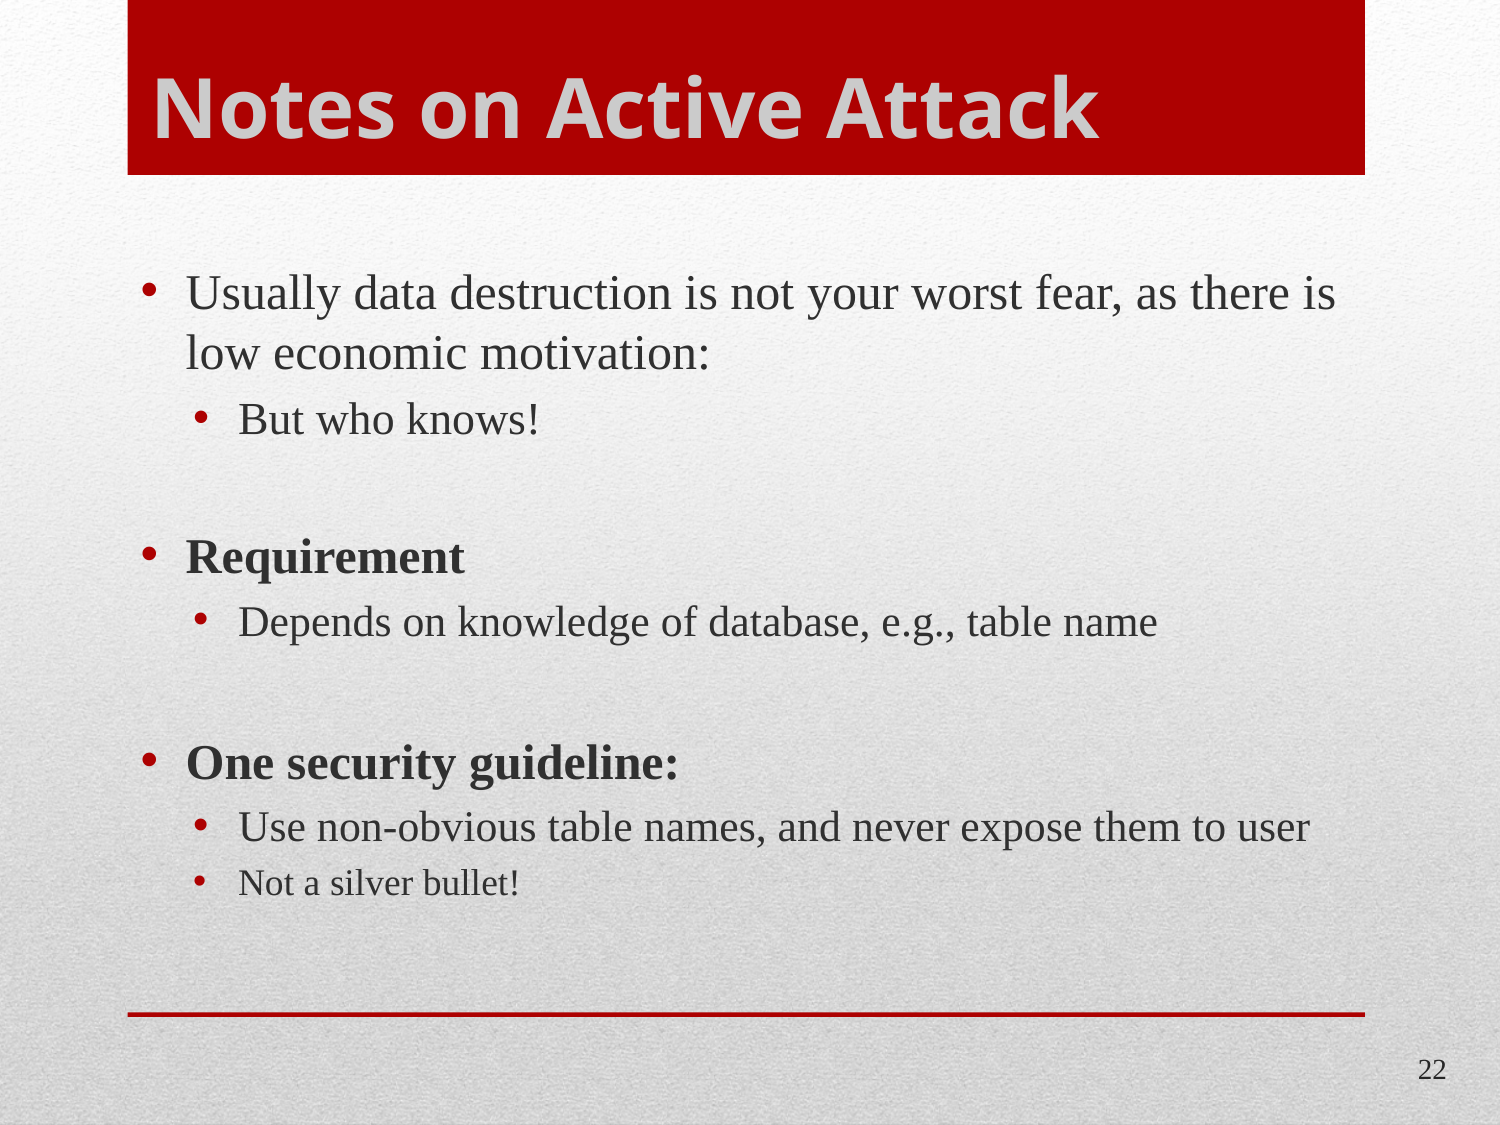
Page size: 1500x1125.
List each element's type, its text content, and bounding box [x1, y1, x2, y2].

slide_number 22 [1337, 1037, 1463, 1098]
title Notes on Active Attack [135, 0, 1248, 163]
list Usually data destruction is not your worst fear, as there is low economic motivation: But who knows! Requirement Depends on knowledge of database, e.g., table name One security guideline: Use non-obvious table names, and never expose them to user Not a silver bullet! [125, 200, 1363, 963]
